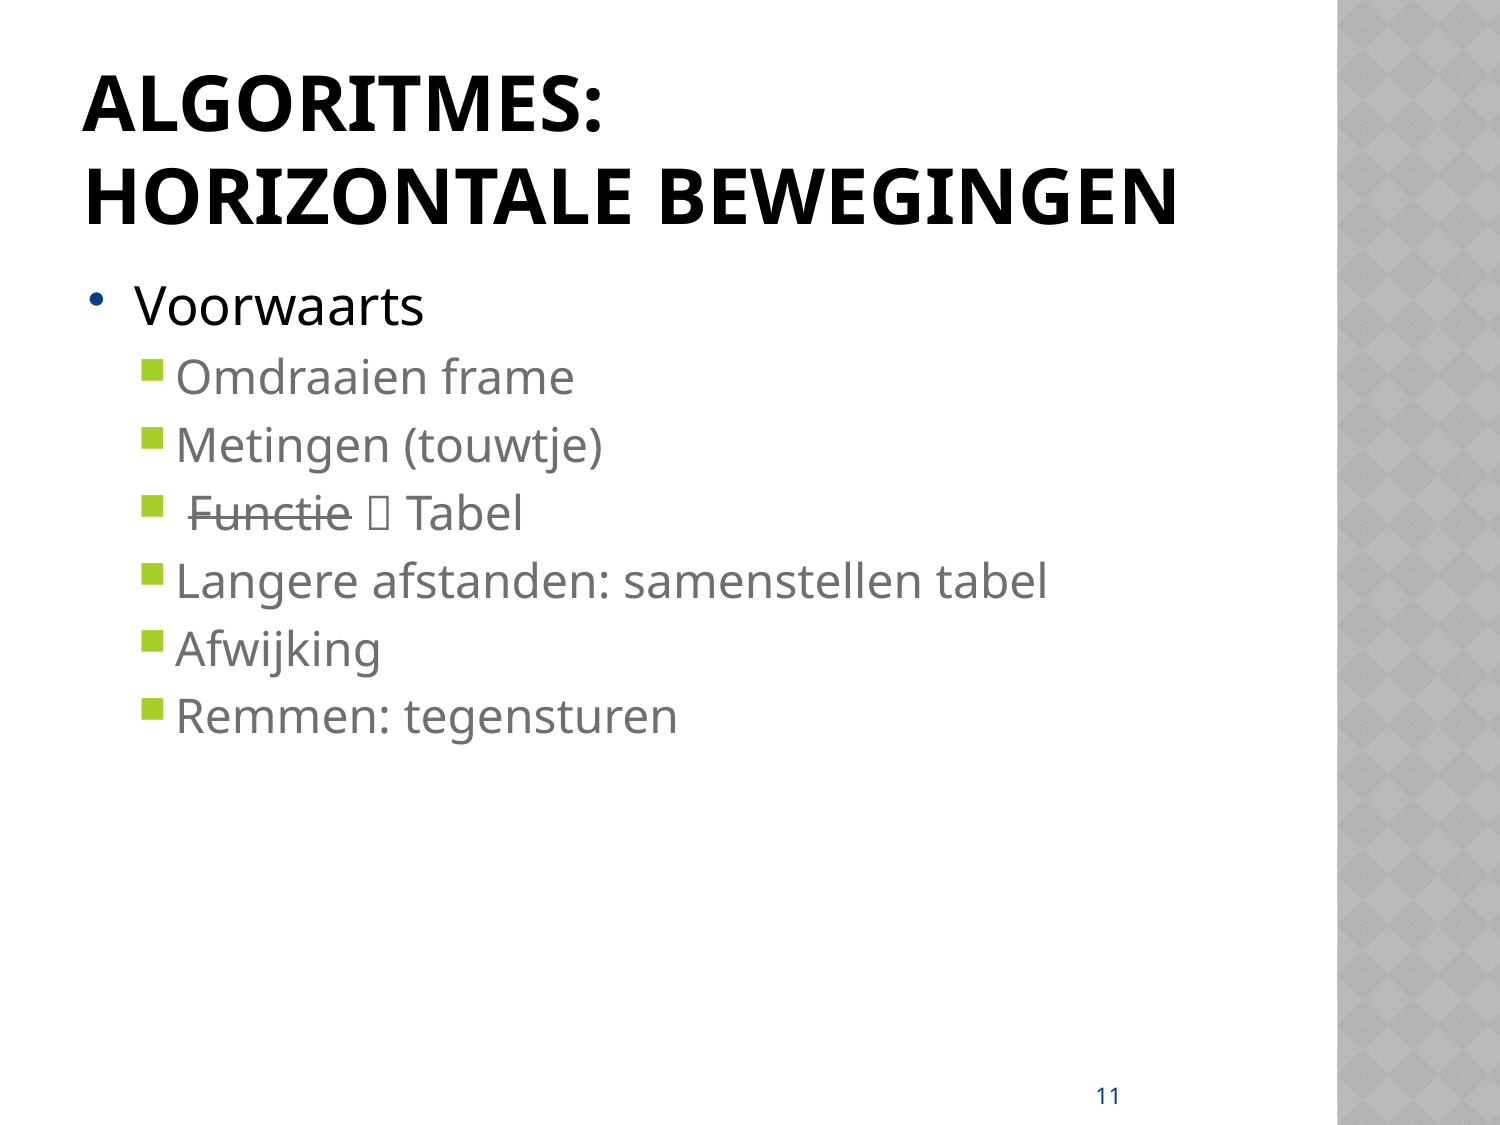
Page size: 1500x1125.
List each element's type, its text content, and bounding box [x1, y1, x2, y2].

title Algoritmes: Horizontale bewegingen [75, 52, 1263, 240]
slide_number 11 [1025, 1075, 1122, 1113]
list Voorwaarts Omdraaien frame Metingen (touwtje) Functie  Tabel Langere afstanden: samenstellen tabel Afwijking Remmen: tegensturen [75, 264, 1263, 1059]
